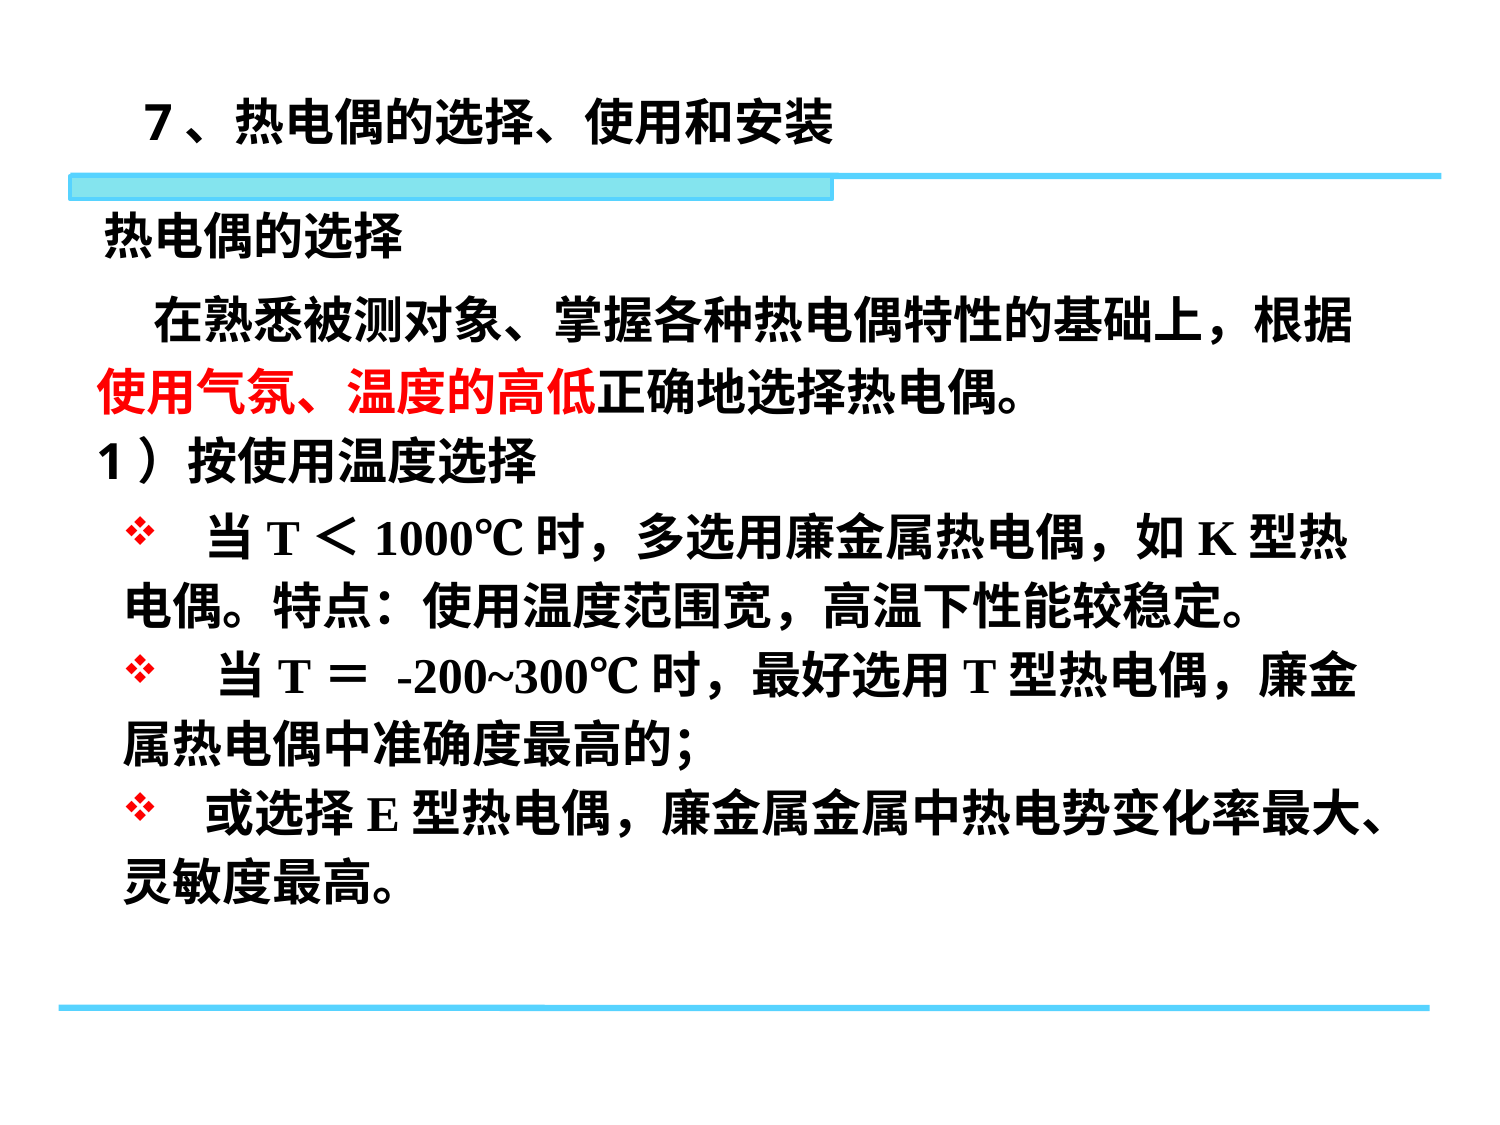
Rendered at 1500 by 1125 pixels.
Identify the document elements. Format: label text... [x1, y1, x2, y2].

text_box 在熟悉被测对象、掌握各种热电偶特性的基础上，根据使用气氛、温度的高低正确地选择热电偶。 [82, 269, 1405, 429]
text_box 当T＜1000℃时，多选用廉金属热电偶，如K型热电偶。特点：使用温度范围宽，高温下性能较稳定。 当T＝ -200~300℃时，最好选用T型热电偶，廉金属热电偶中准确度最高的； 或选择E型热电偶，廉金属金属中热电势变化率最大、灵敏度最高。 [107, 489, 1407, 918]
text_box 1）按使用温度选择 [81, 422, 717, 498]
title 7、热电偶的选择、使用和安装 [41, 14, 938, 226]
text_box 热电偶的选择 [88, 196, 727, 269]
